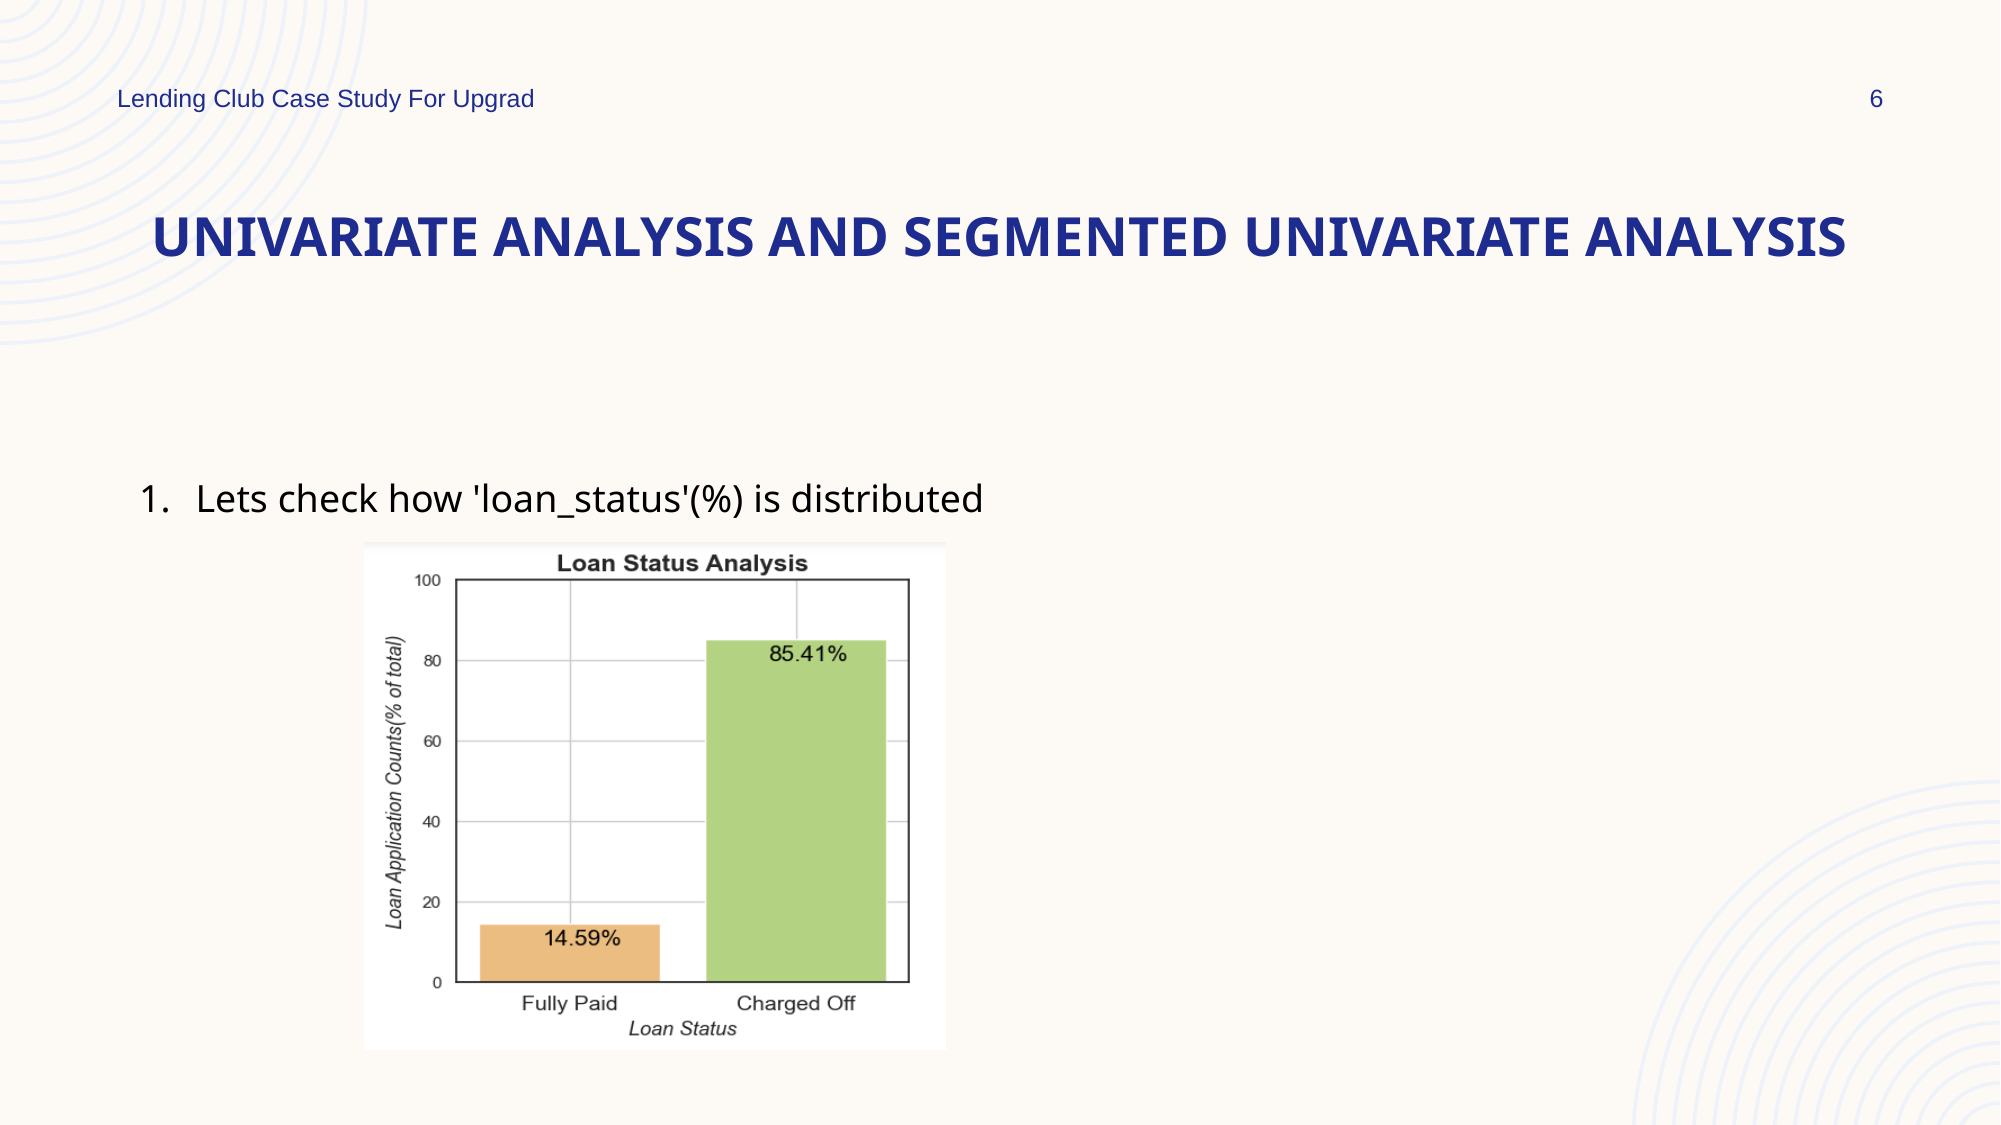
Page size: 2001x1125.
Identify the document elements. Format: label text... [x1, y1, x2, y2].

slide_number 6 [1795, 75, 1958, 120]
text_box Lets check how 'loan_status'(%) is distributed [124, 468, 1958, 573]
picture [364, 542, 946, 1050]
footer Lending Club Case Study For Upgrad [101, 75, 627, 120]
title Univariate Analysis and Segmented Univariate Analysis [124, 199, 1875, 430]
